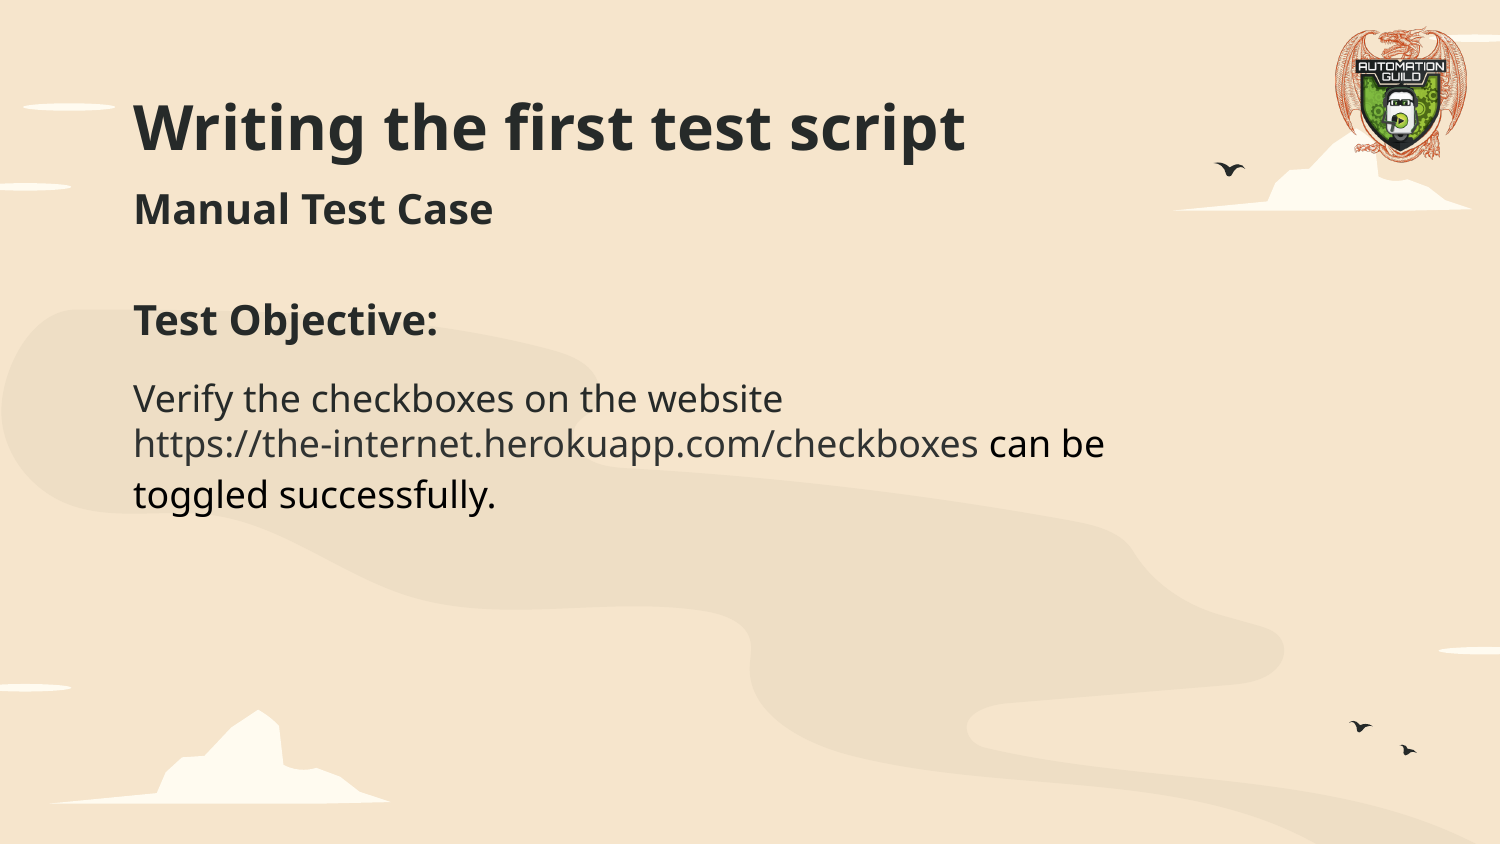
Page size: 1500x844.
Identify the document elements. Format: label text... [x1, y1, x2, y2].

text_box Verify the checkboxes on the website https://the-internet.herokuapp.com/checkboxes can be toggled successfully. [118, 359, 1157, 454]
title Writing the first test script [118, 72, 1294, 167]
text_box Manual Test Case [118, 182, 522, 233]
text_box Test Objective: [118, 294, 1055, 344]
picture [1299, 0, 1500, 212]
